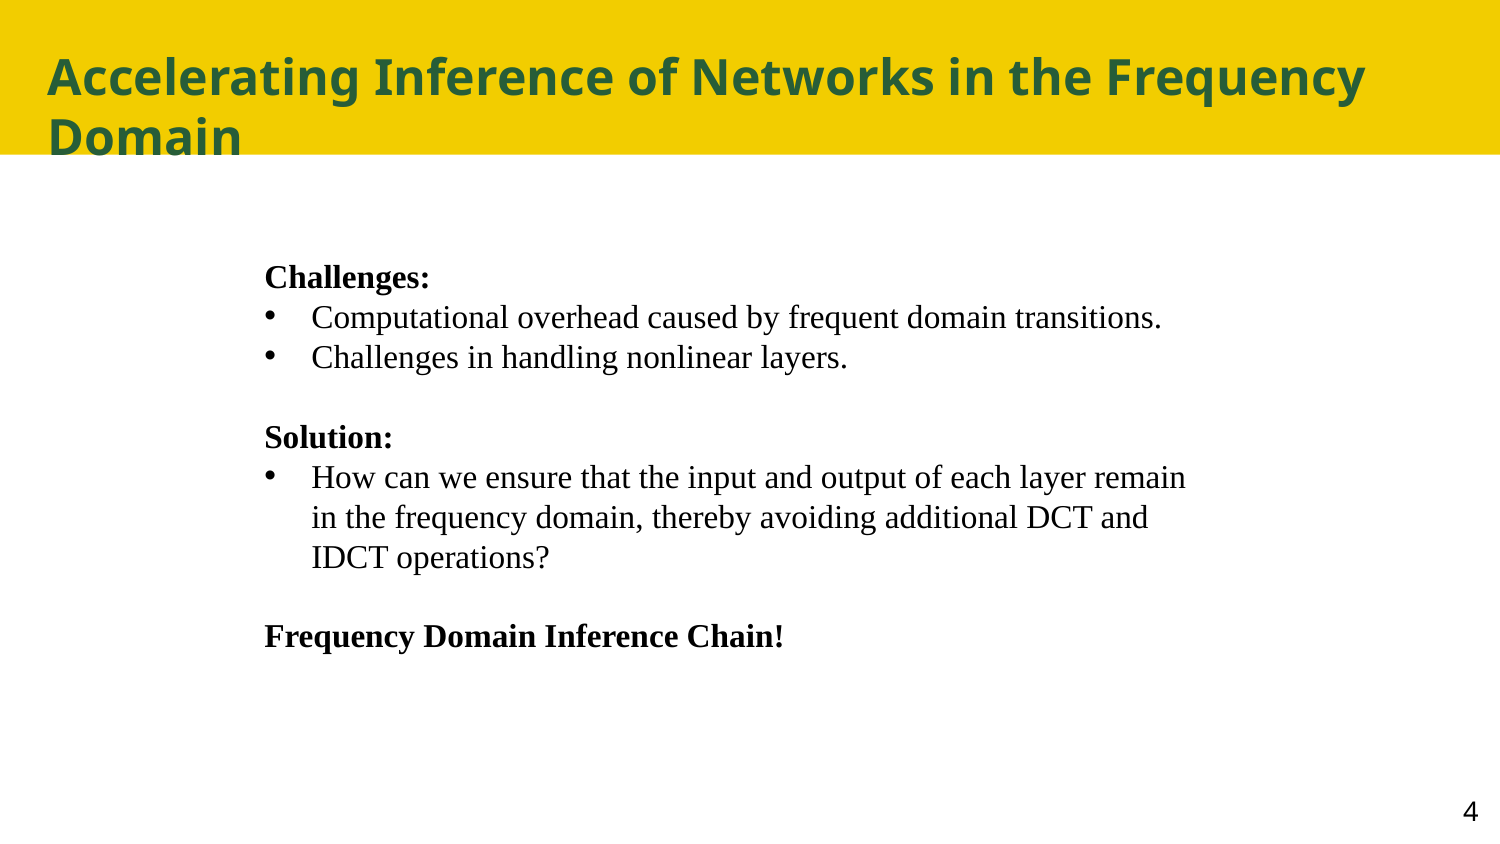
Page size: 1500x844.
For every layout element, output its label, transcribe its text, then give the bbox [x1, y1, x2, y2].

slide_number 4 [1403, 779, 1494, 844]
title Accelerating Inference of Networks in the Frequency Domain [47, 45, 1439, 121]
text_box Challenges: Computational overhead caused by frequent domain transitions. Challenges in handling nonlinear layers. Solution: How can we ensure that the input and output of each layer remain in the frequency domain, thereby avoiding additional DCT and IDCT operations? Frequency Domain Inference Chain! [249, 247, 1237, 662]
